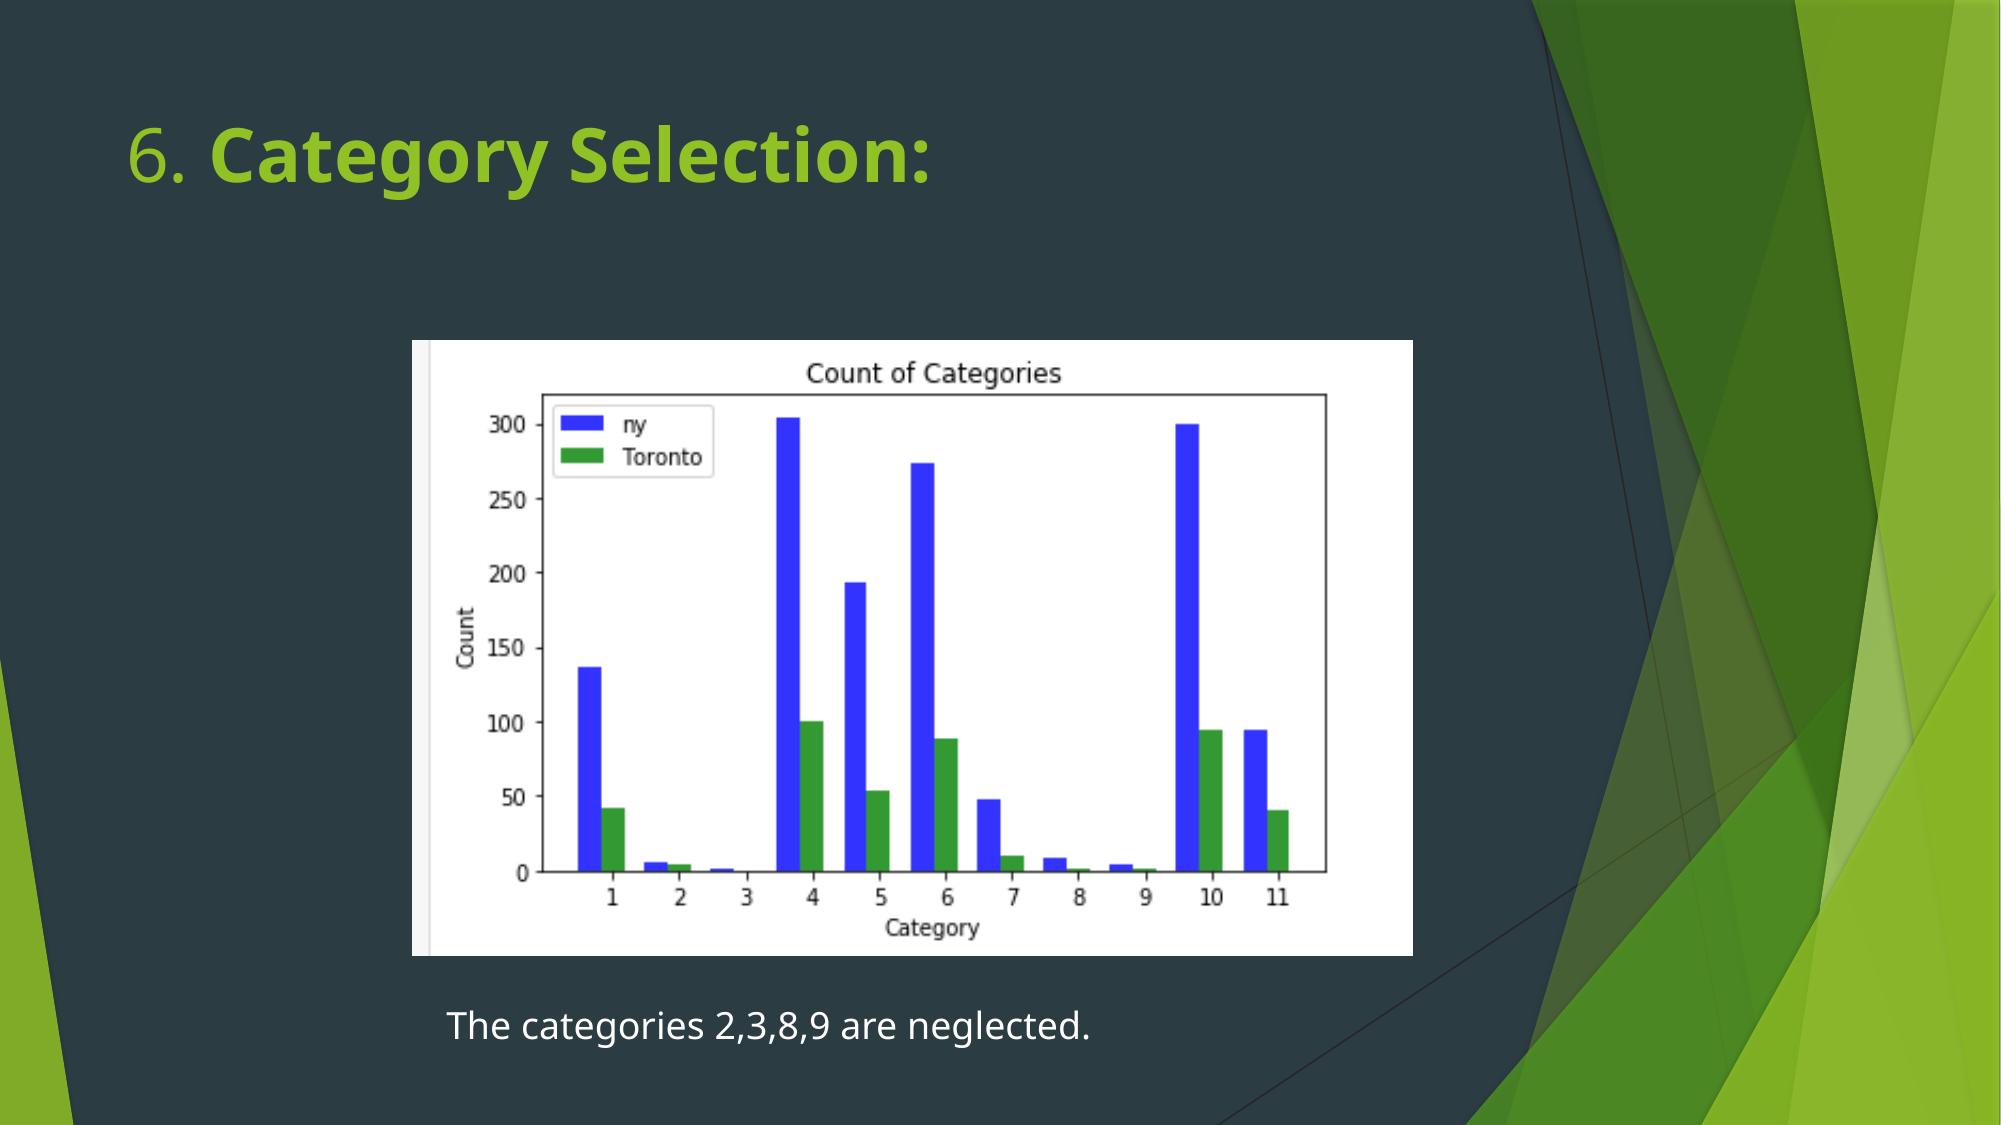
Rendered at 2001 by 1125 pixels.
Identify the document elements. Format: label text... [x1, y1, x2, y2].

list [412, 340, 1413, 956]
text_box The categories 2,3,8,9 are neglected. [431, 994, 1392, 1055]
title 6. Category Selection: [111, 99, 1522, 317]
